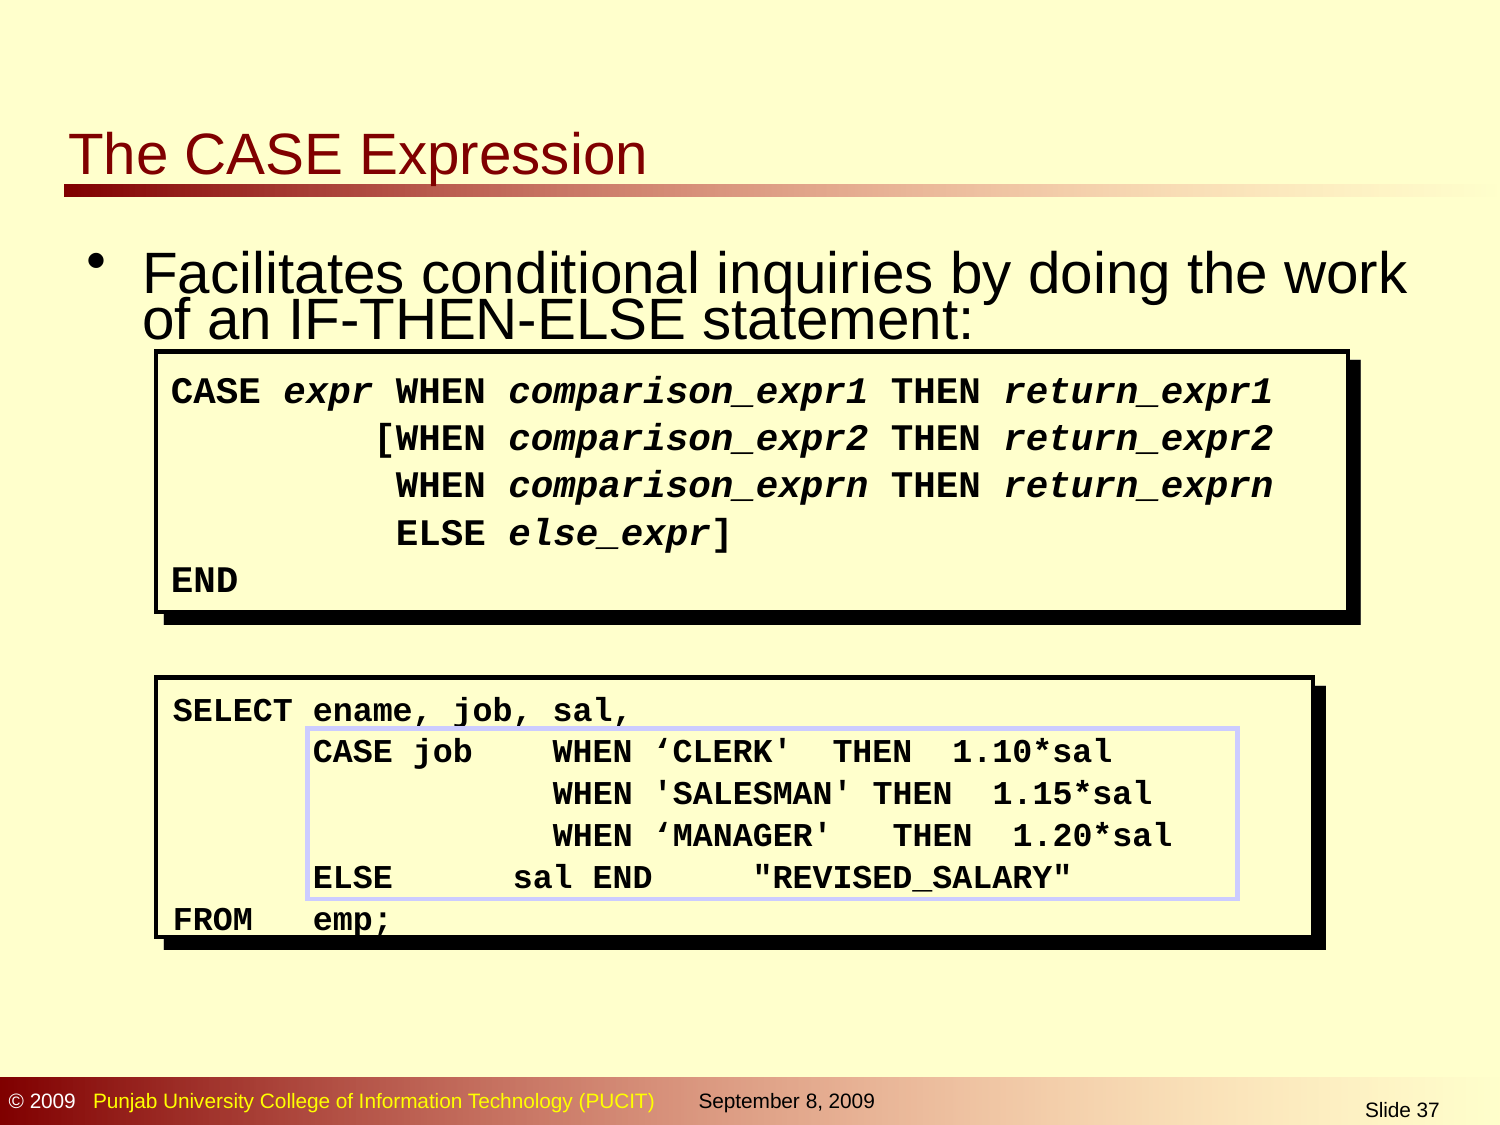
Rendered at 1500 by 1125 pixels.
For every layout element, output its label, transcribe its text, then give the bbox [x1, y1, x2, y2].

list Facilitates conditional inquiries by doing the work of an IF-THEN-ELSE statement: [70, 249, 1430, 904]
title The CASE Expression [52, 108, 997, 197]
text_box CASE expr WHEN comparison_expr1 THEN return_expr1 [WHEN comparison_expr2 THEN return_expr2 WHEN comparison_exprn THEN return_exprn ELSE else_expr] END [155, 351, 1348, 613]
text_box SELECT ename, job, sal, CASE job WHEN ‘CLERK' THEN 1.10*sal WHEN 'SALESMAN' THEN 1.15*sal WHEN ‘MANAGER' THEN 1.20*sal ELSE sal END "REVISED_SALARY" FROM emp; [157, 685, 1210, 938]
text_box [307, 728, 1238, 899]
text_box [155, 677, 1313, 937]
